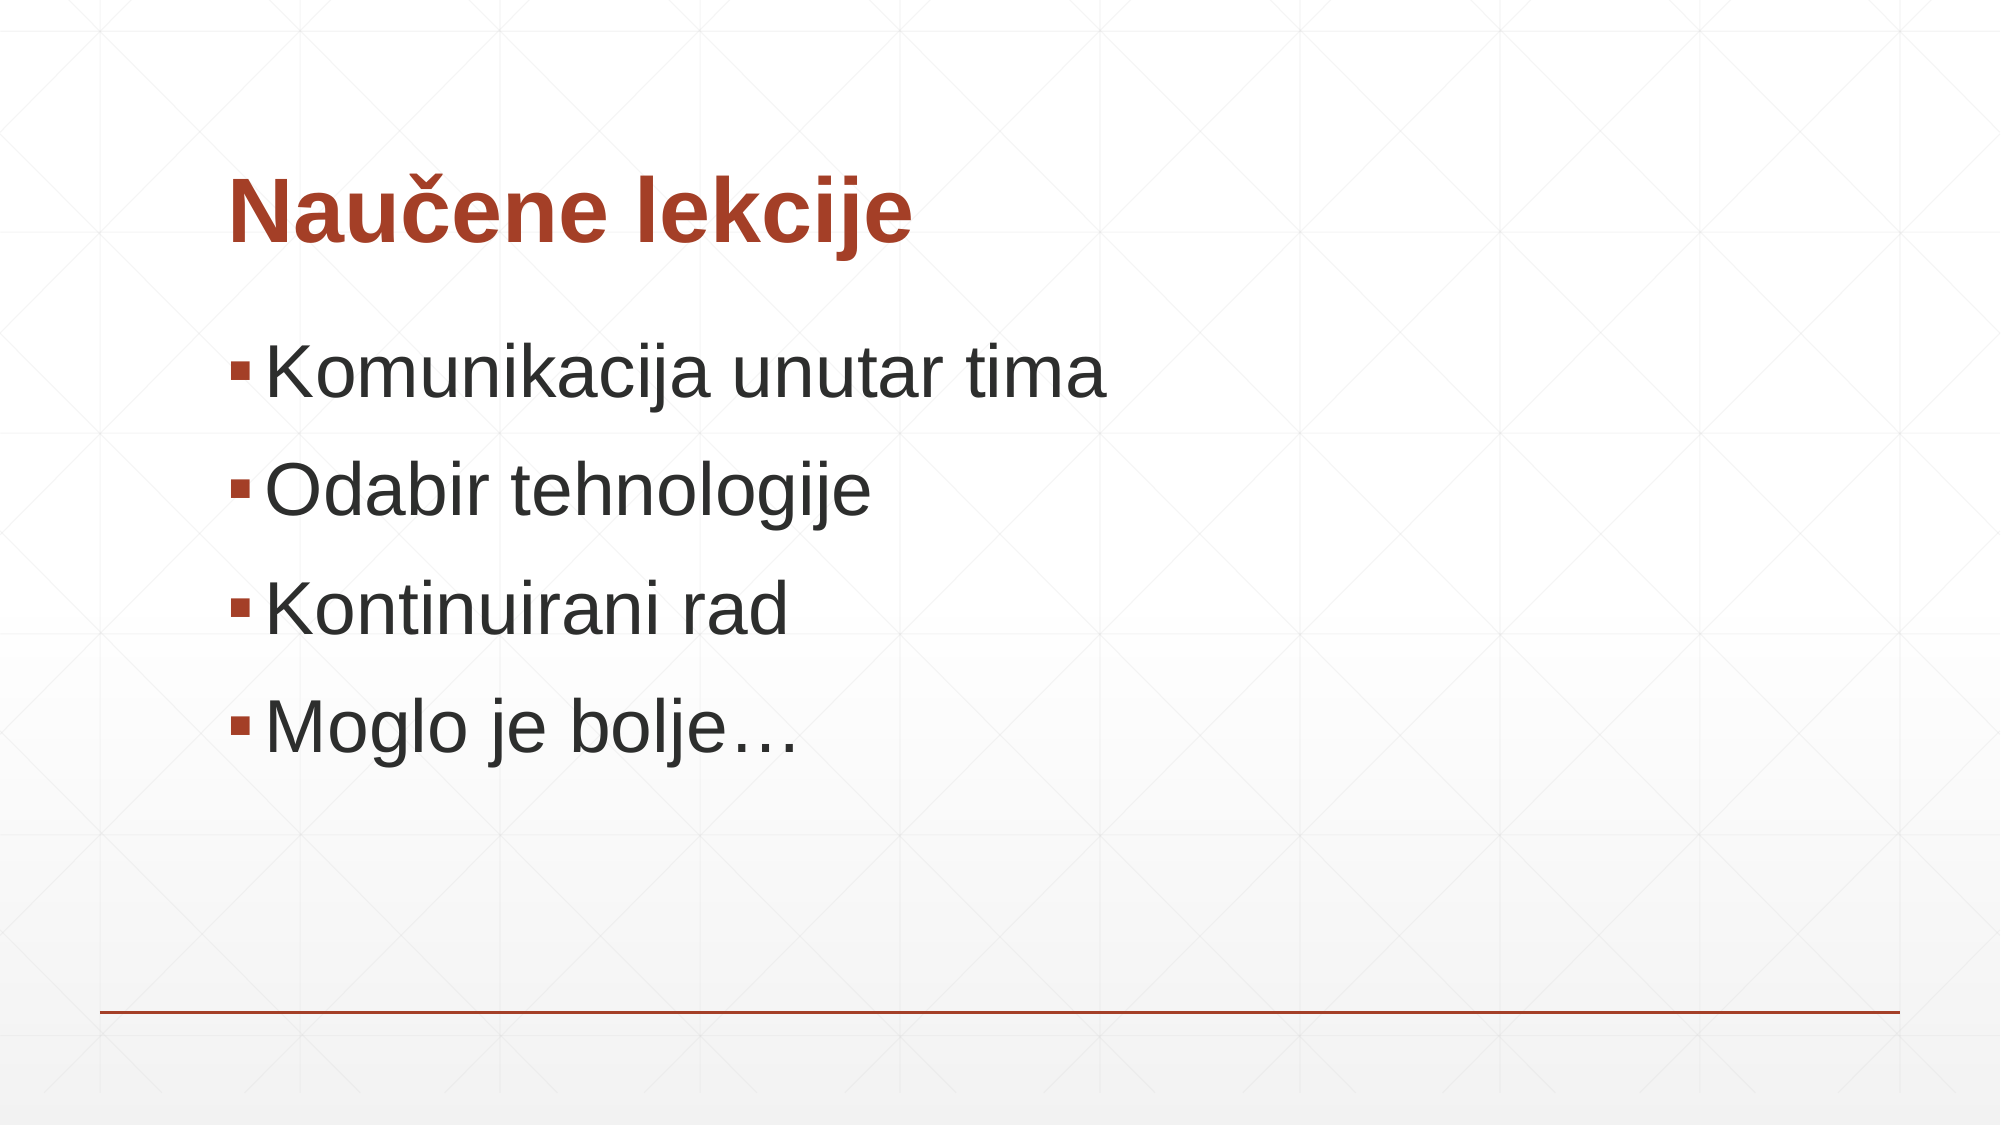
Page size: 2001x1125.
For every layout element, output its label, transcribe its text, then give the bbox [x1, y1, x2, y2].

list Komunikacija unutar tima Odabir tehnologije Kontinuirani rad Moglo je bolje… [212, 324, 1788, 950]
title Naučene lekcije [212, 82, 1788, 271]
